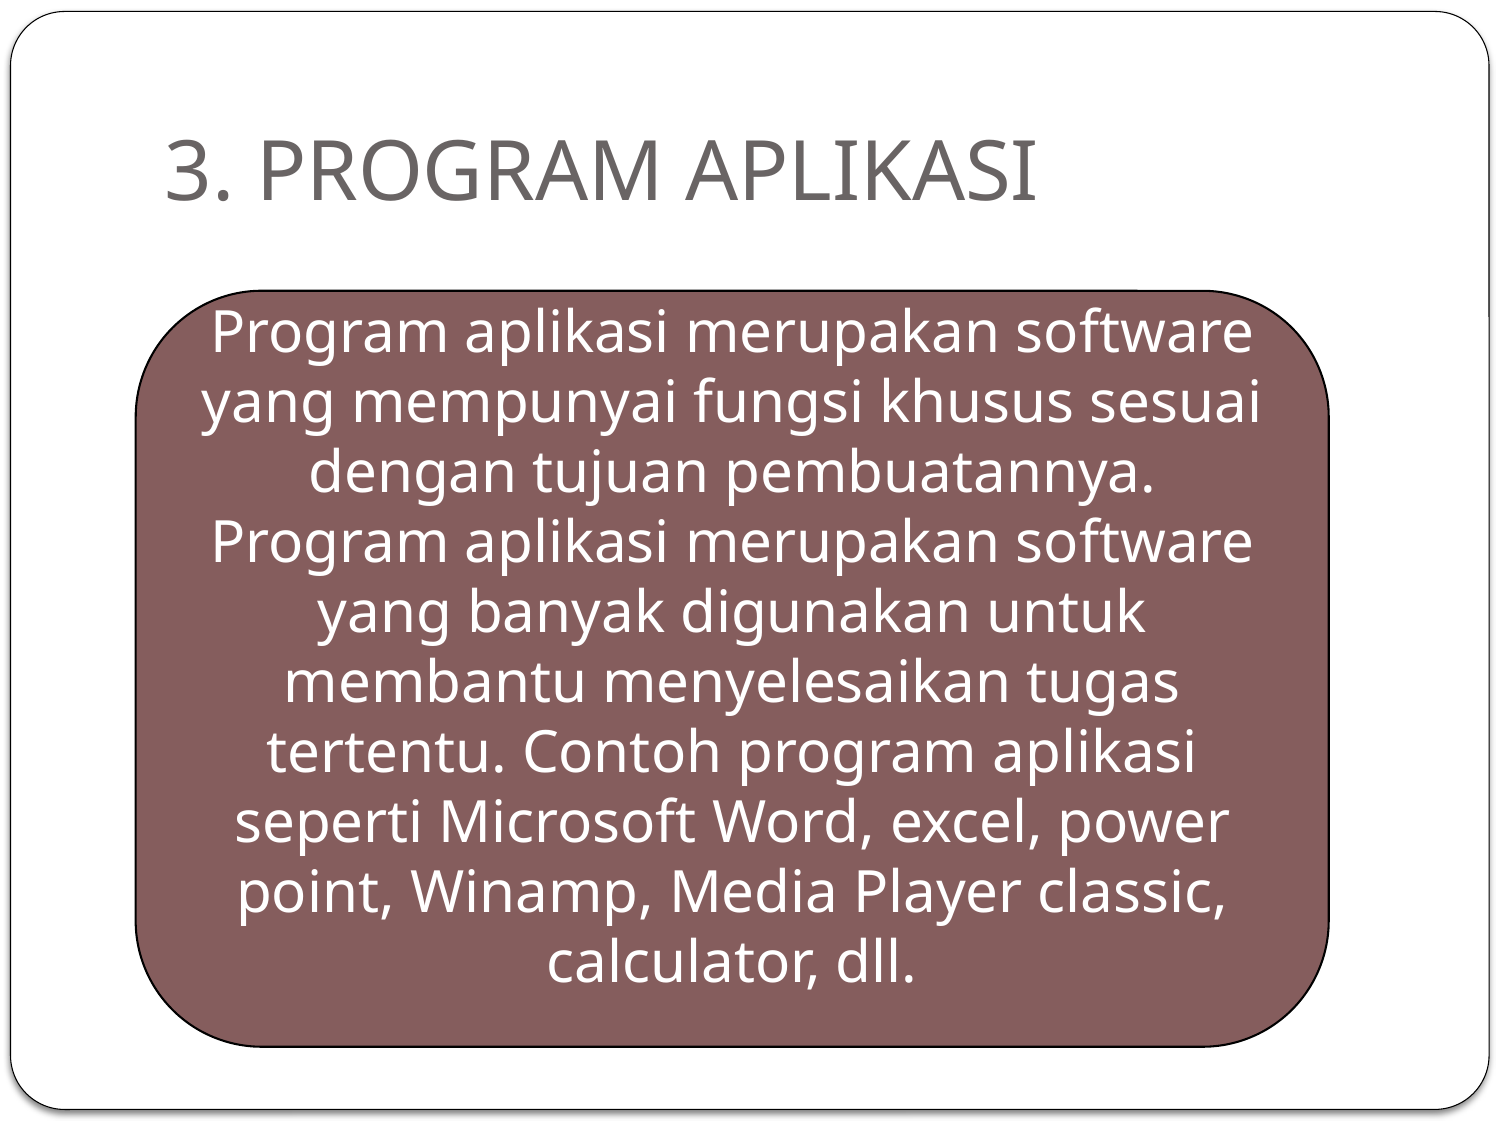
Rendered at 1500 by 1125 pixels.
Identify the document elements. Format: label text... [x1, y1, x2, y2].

text_box Program aplikasi merupakan software yang mempunyai fungsi khusus sesuai dengan tujuan pembuatannya. Program aplikasi merupakan software yang banyak digunakan untuk membantu menyelesaikan tugas tertentu. Contoh program aplikasi seperti Microsoft Word, excel, power point, Winamp, Media Player classic, calculator, dll. [134, 289, 1330, 1048]
title 3. PROGRAM APLIKASI [150, 45, 1425, 233]
